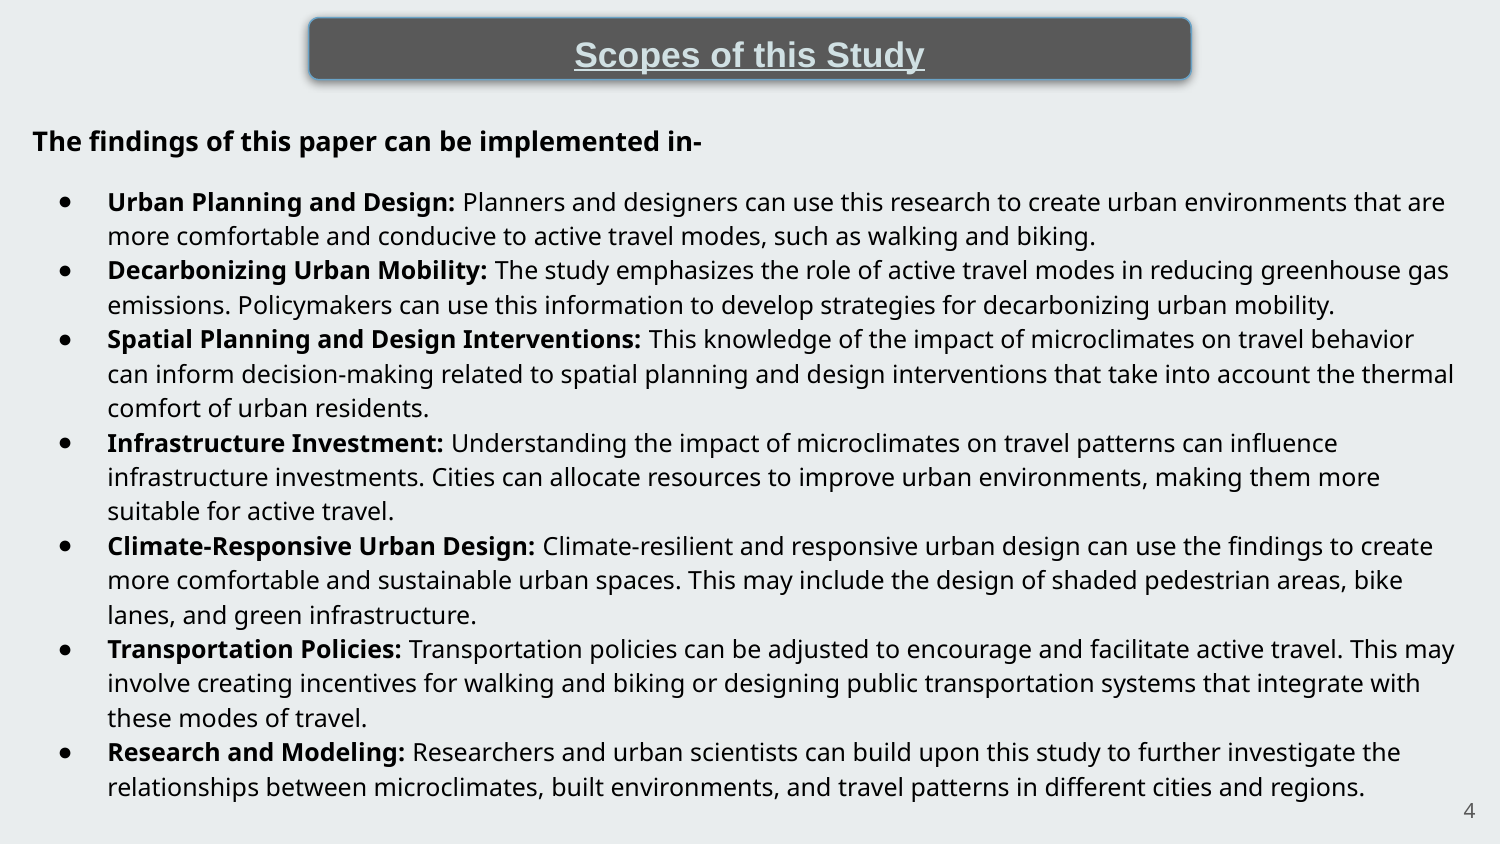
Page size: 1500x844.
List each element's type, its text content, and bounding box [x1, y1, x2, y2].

text_box Scopes of this Study [308, 17, 1192, 79]
text_box The findings of this paper can be implemented in- Urban Planning and Design: Planners and designers can use this research to create urban environments that are more comfortable and conducive to active travel modes, such as walking and biking. Decarbonizing Urban Mobility: The study emphasizes the role of active travel modes in reducing greenhouse gas emissions. Policymakers can use this information to develop strategies for decarbonizing urban mobility. Spatial Planning and Design Interventions: This knowledge of the impact of microclimates on travel behavior can inform decision-making related to spatial planning and design interventions that take into account the thermal comfort of urban residents. Infrastructure Investment: Understanding the impact of microclimates on travel patterns can influence infrastructure investments. Cities can allocate resources to improve urban environments, making them more suitable for active travel. Climate-Responsive Urban Design: Climate-resilient and responsive urban design can use the findings to create more comfortable and sustainable urban spaces. This may include the design of shaded pedestrian areas, bike lanes, and green infrastructure. Transportation Policies: Transportation policies can be adjusted to encourage and facilitate active travel. This may involve creating incentives for walking and biking or designing public transportation systems that integrate with these modes of travel. Research and Modeling: Researchers and urban scientists can build upon this study to further investigate the relationships between microclimates, built environments, and travel patterns in different cities and regions. [17, 104, 1483, 844]
slide_number ‹#› [1400, 779, 1491, 844]
text_box [7, 79, 1493, 143]
